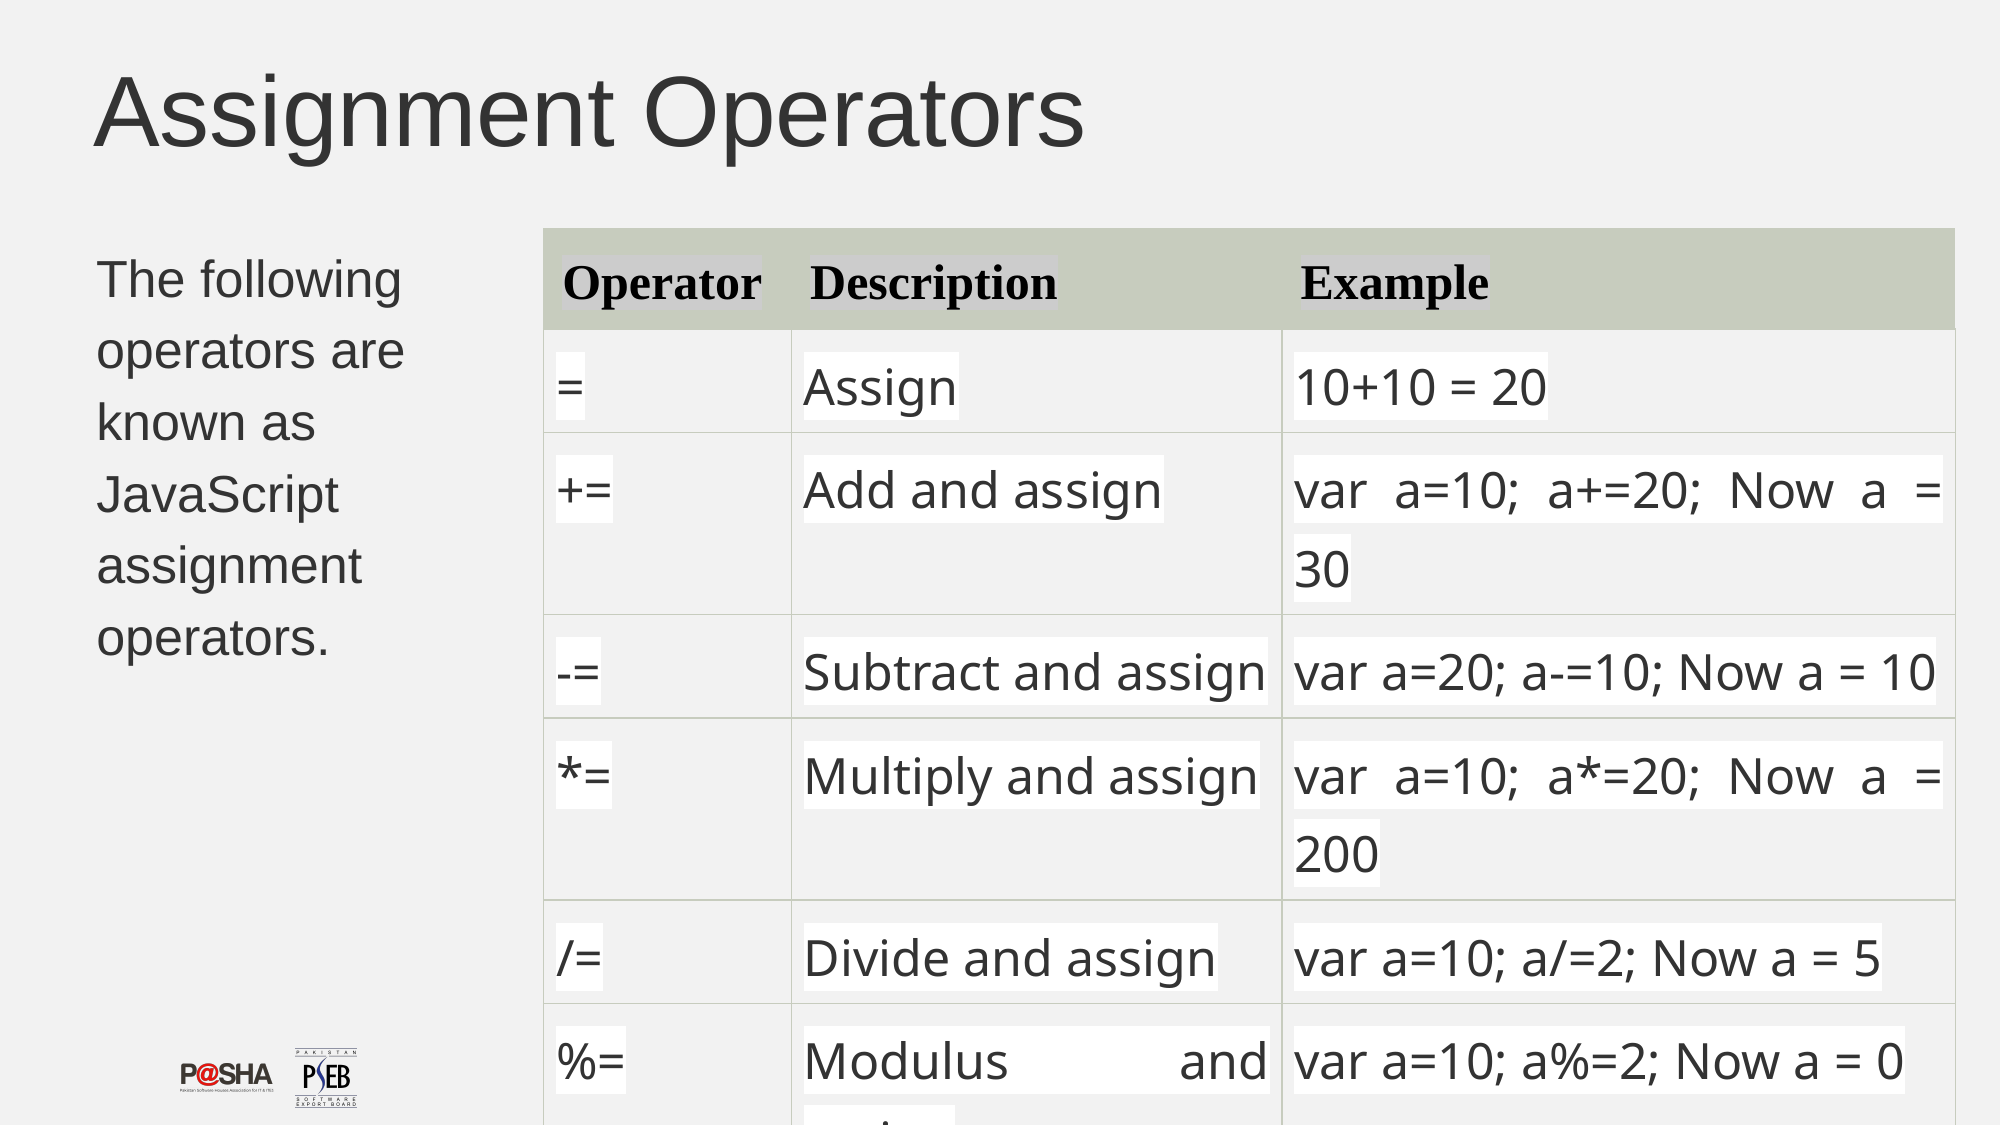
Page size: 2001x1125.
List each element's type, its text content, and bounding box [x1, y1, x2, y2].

picture [180, 1063, 274, 1093]
table_cell Assign [792, 330, 1281, 432]
table_cell var a=10; a*=20; Now a = 200 [1283, 719, 1955, 899]
table_cell %= [544, 1004, 791, 1125]
title Assignment Operators [78, 47, 1158, 175]
table_cell -= [544, 615, 791, 717]
table_cell Divide and assign [792, 901, 1281, 1003]
list The following operators are known as JavaScript assignment operators. [96, 228, 495, 778]
table_cell Add and assign [792, 433, 1281, 614]
table_header Example [1282, 228, 1955, 328]
table_cell /= [544, 901, 791, 1003]
table_header Operator [543, 228, 791, 328]
table_cell var a=10; a+=20; Now a = 30 [1283, 433, 1955, 614]
table_cell *= [544, 719, 791, 899]
table_cell var a=20; a-=10; Now a = 10 [1283, 615, 1955, 717]
table_cell = [544, 330, 791, 432]
table_header Description [791, 228, 1282, 328]
picture [295, 1048, 357, 1108]
table_cell 10+10 = 20 [1283, 330, 1955, 432]
table_cell += [544, 433, 791, 614]
table_cell var a=10; a%=2; Now a = 0 [1283, 1004, 1955, 1125]
table_cell Subtract and assign [792, 615, 1281, 717]
table_cell Modulus and assign [792, 1004, 1281, 1125]
table_cell Multiply and assign [792, 719, 1281, 899]
table_cell var a=10; a/=2; Now a = 5 [1283, 901, 1955, 1003]
